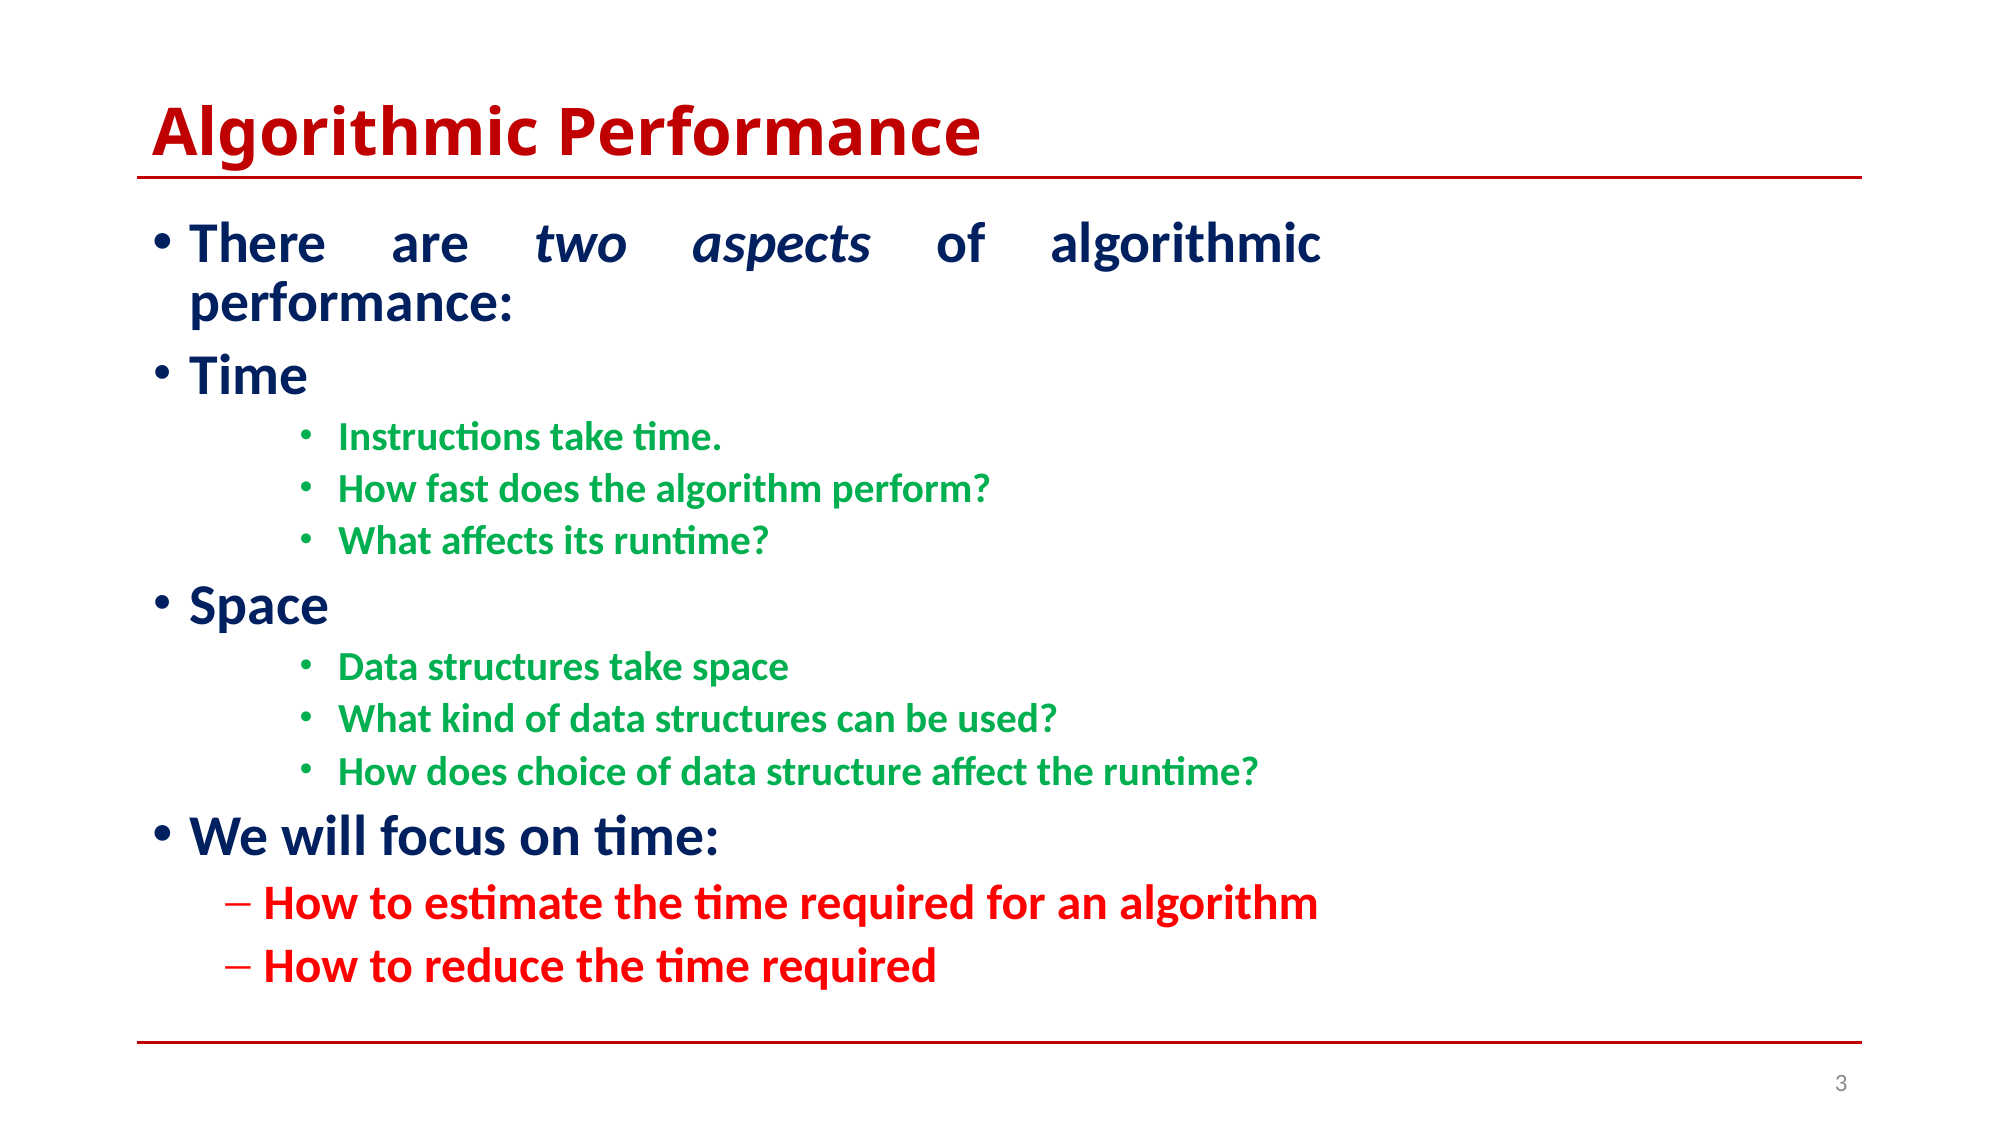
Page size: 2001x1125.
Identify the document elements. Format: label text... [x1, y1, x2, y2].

list There are two aspects of algorithmic performance: Time Instructions take time. How fast does the algorithm perform? What affects its runtime? Space Data structures take space What kind of data structures can be used? How does choice of data structure affect the runtime? We will focus on time: How to estimate the time required for an algorithm How to reduce the time required [137, 208, 1338, 1014]
slide_number 3 [1412, 1051, 1863, 1111]
title Algorithmic Performance [137, 90, 1863, 178]
